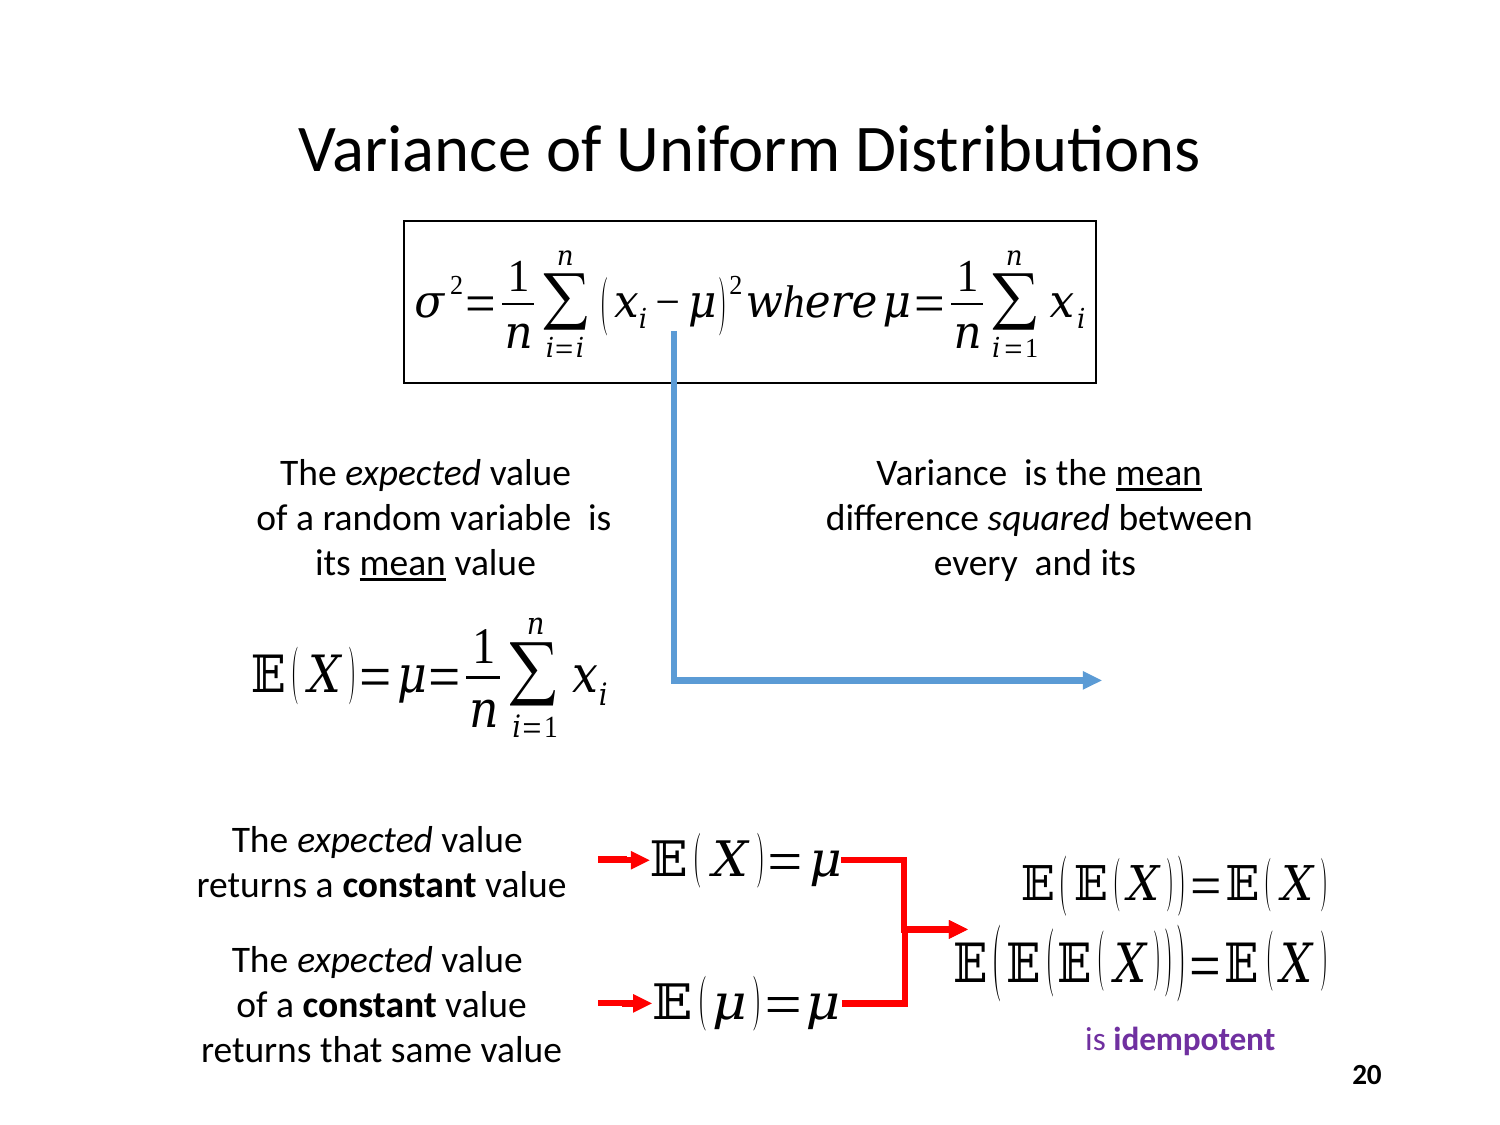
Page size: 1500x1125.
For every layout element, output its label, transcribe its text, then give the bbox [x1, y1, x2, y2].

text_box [713, 291, 1063, 720]
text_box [841, 929, 968, 1004]
slide_number 20 [1059, 1042, 1397, 1103]
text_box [403, 220, 1097, 383]
text_box [967, 851, 1336, 1008]
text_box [1063, 440, 1273, 689]
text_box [840, 860, 968, 930]
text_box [227, 440, 633, 745]
title Variance of Uniform Distributions [103, 59, 1397, 241]
